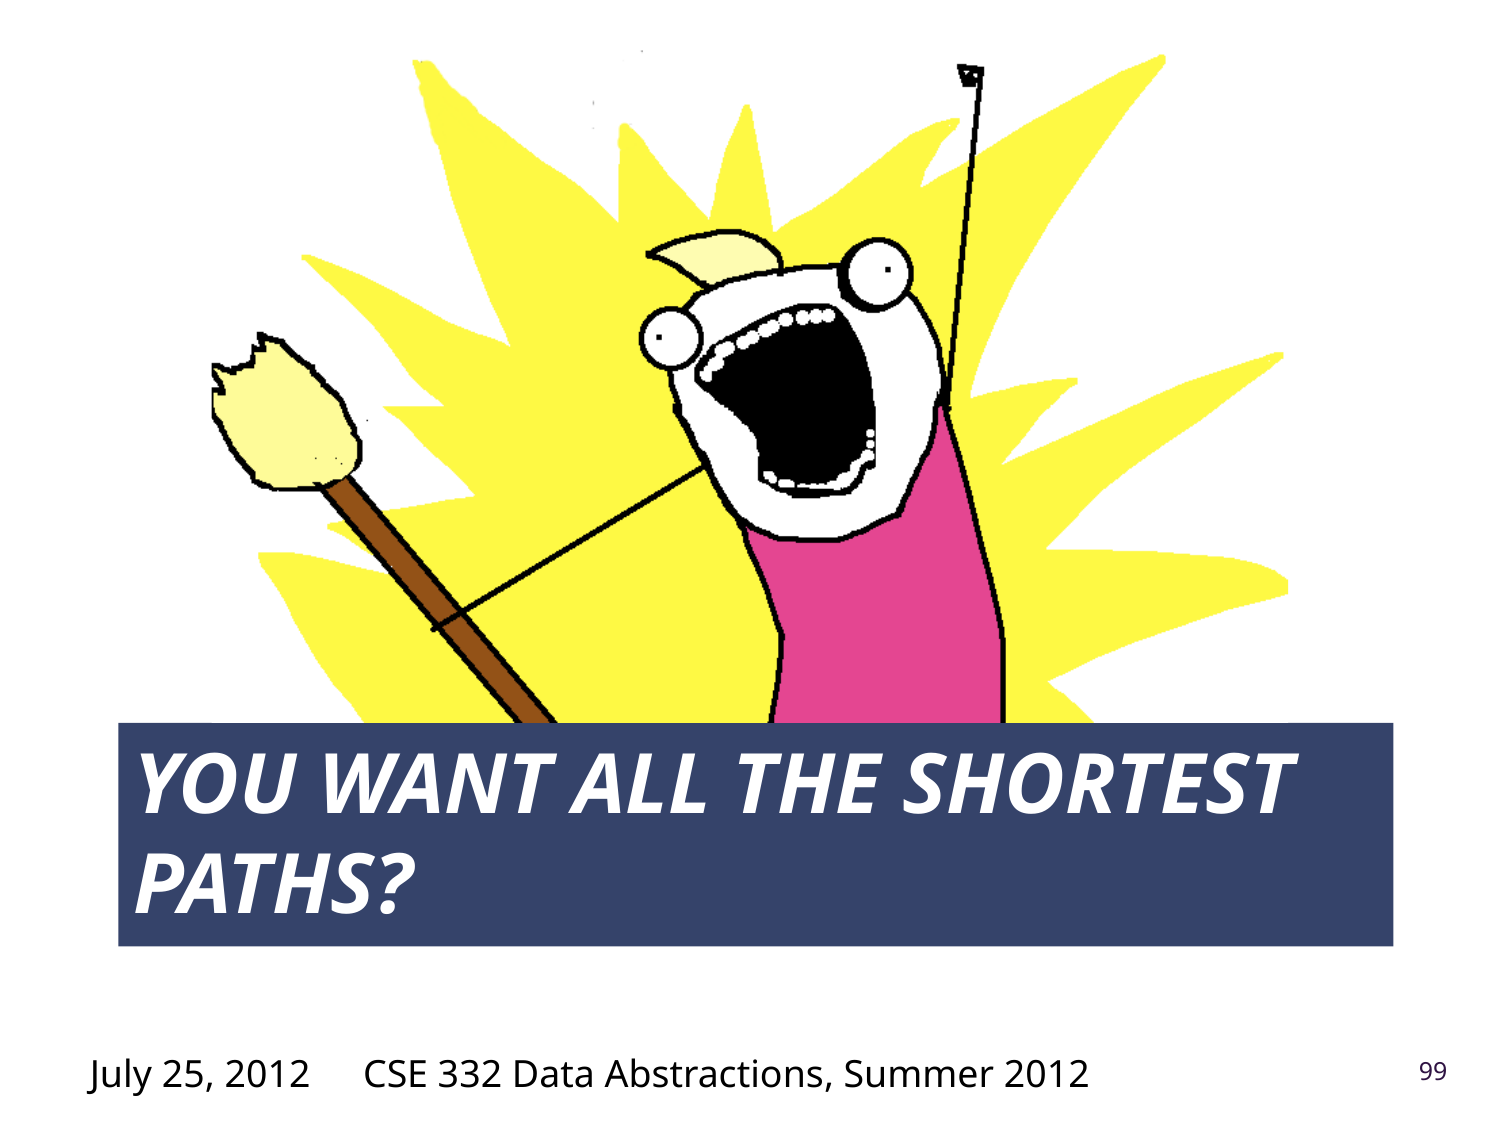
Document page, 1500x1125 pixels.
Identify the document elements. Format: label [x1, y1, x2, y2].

picture [211, 46, 1289, 724]
title [118, 722, 1394, 947]
slide_number [75, 1042, 338, 1103]
slide_number [1333, 1042, 1463, 1103]
footer [348, 1042, 1152, 1103]
